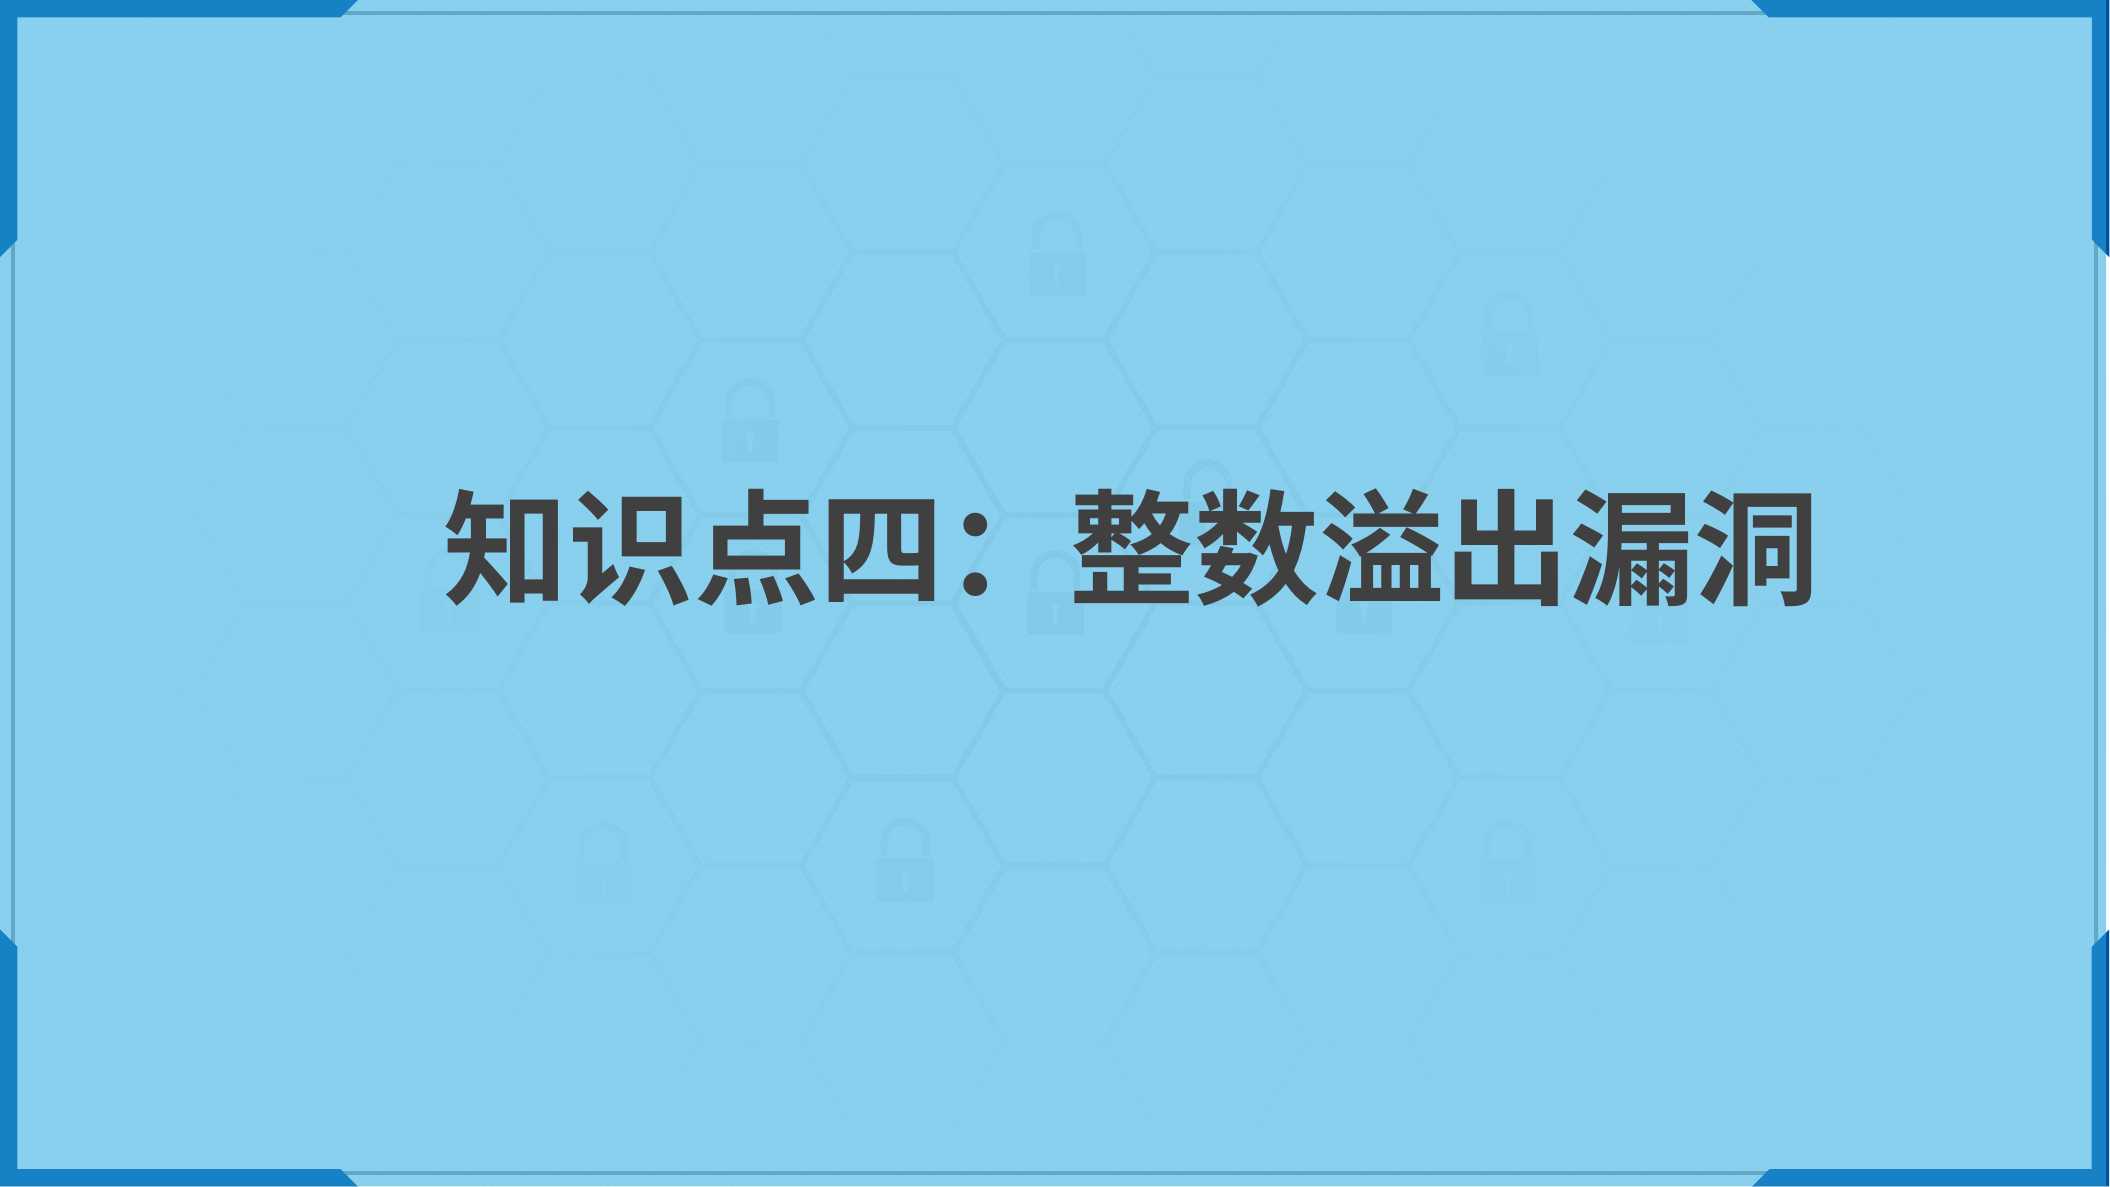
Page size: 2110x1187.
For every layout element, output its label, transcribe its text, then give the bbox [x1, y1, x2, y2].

text_box 知识点四：整数溢出漏洞 [251, 463, 2012, 628]
text_box [0, 0, 2107, 1187]
